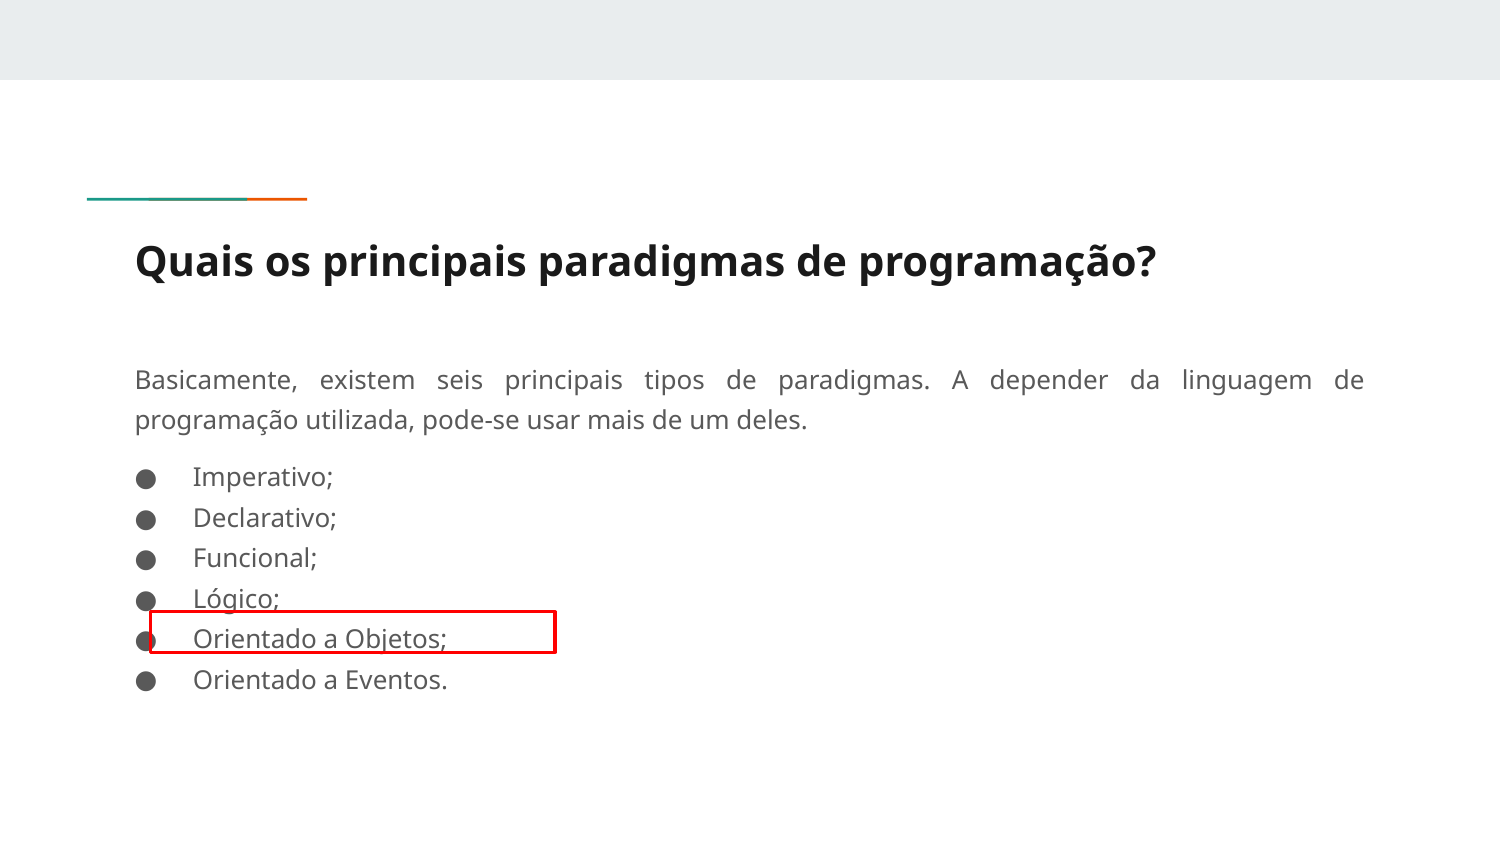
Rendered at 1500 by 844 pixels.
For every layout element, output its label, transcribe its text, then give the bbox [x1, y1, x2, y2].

text_box [150, 611, 556, 653]
list Basicamente, existem seis principais tipos de paradigmas. A depender da linguagem de programação utilizada, pode-se usar mais de um deles. Imperativo; Declarativo; Funcional; Lógico; Orientado a Objetos; Orientado a Eventos. [119, 341, 1381, 712]
title Quais os principais paradigmas de programação? [119, 216, 1381, 305]
